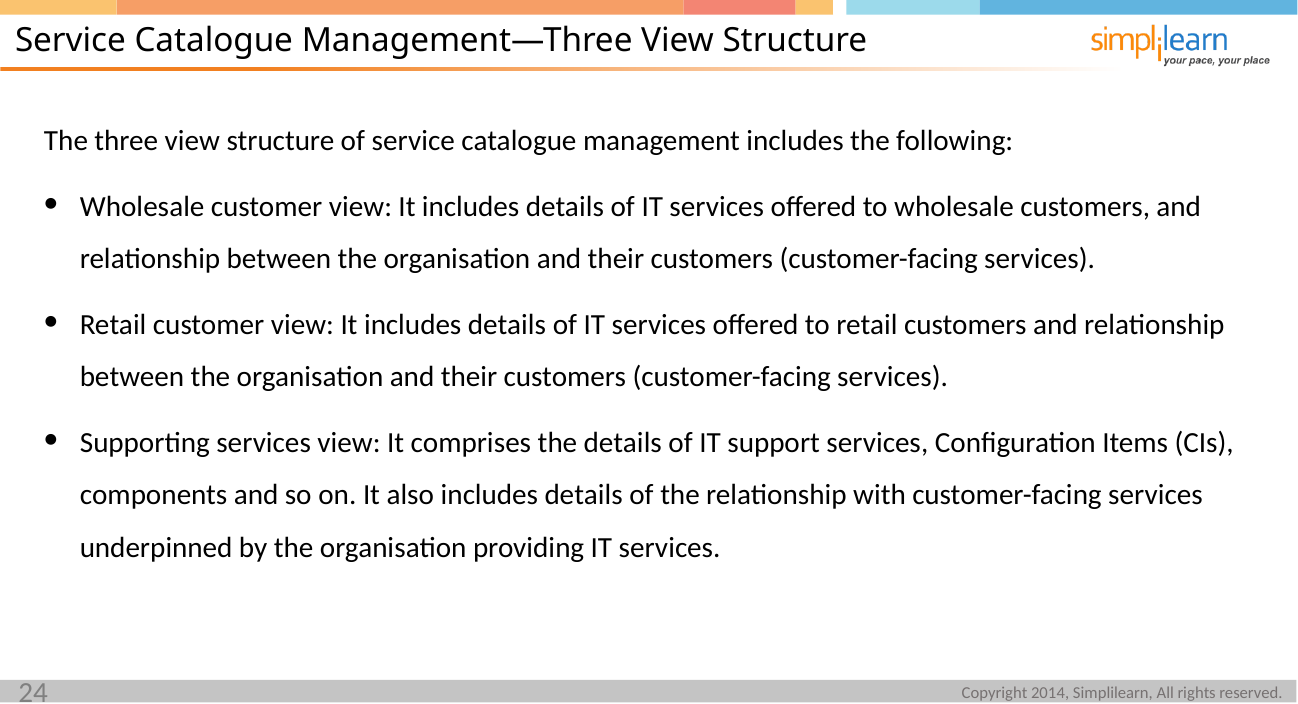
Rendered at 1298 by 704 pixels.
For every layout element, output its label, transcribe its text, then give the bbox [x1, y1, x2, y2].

slide_number 24 [3, 665, 98, 703]
picture [1089, 15, 1270, 71]
list Service Catalogue Management—Three View Structure [0, 14, 1062, 67]
list The three view structure of service catalogue management includes the following: Wholesale customer view: It includes details of IT services offered to wholesale customers, and relationship between the organisation and their customers (customer-facing services). Retail customer view: It includes details of IT services offered to retail customers and relationship between the organisation and their customers (customer-facing services). Supporting services view: It comprises the details of IT support services, Configuration Items (CIs), components and so on. It also includes details of the relationship with customer-facing services underpinned by the organisation providing IT services. [29, 96, 1269, 656]
